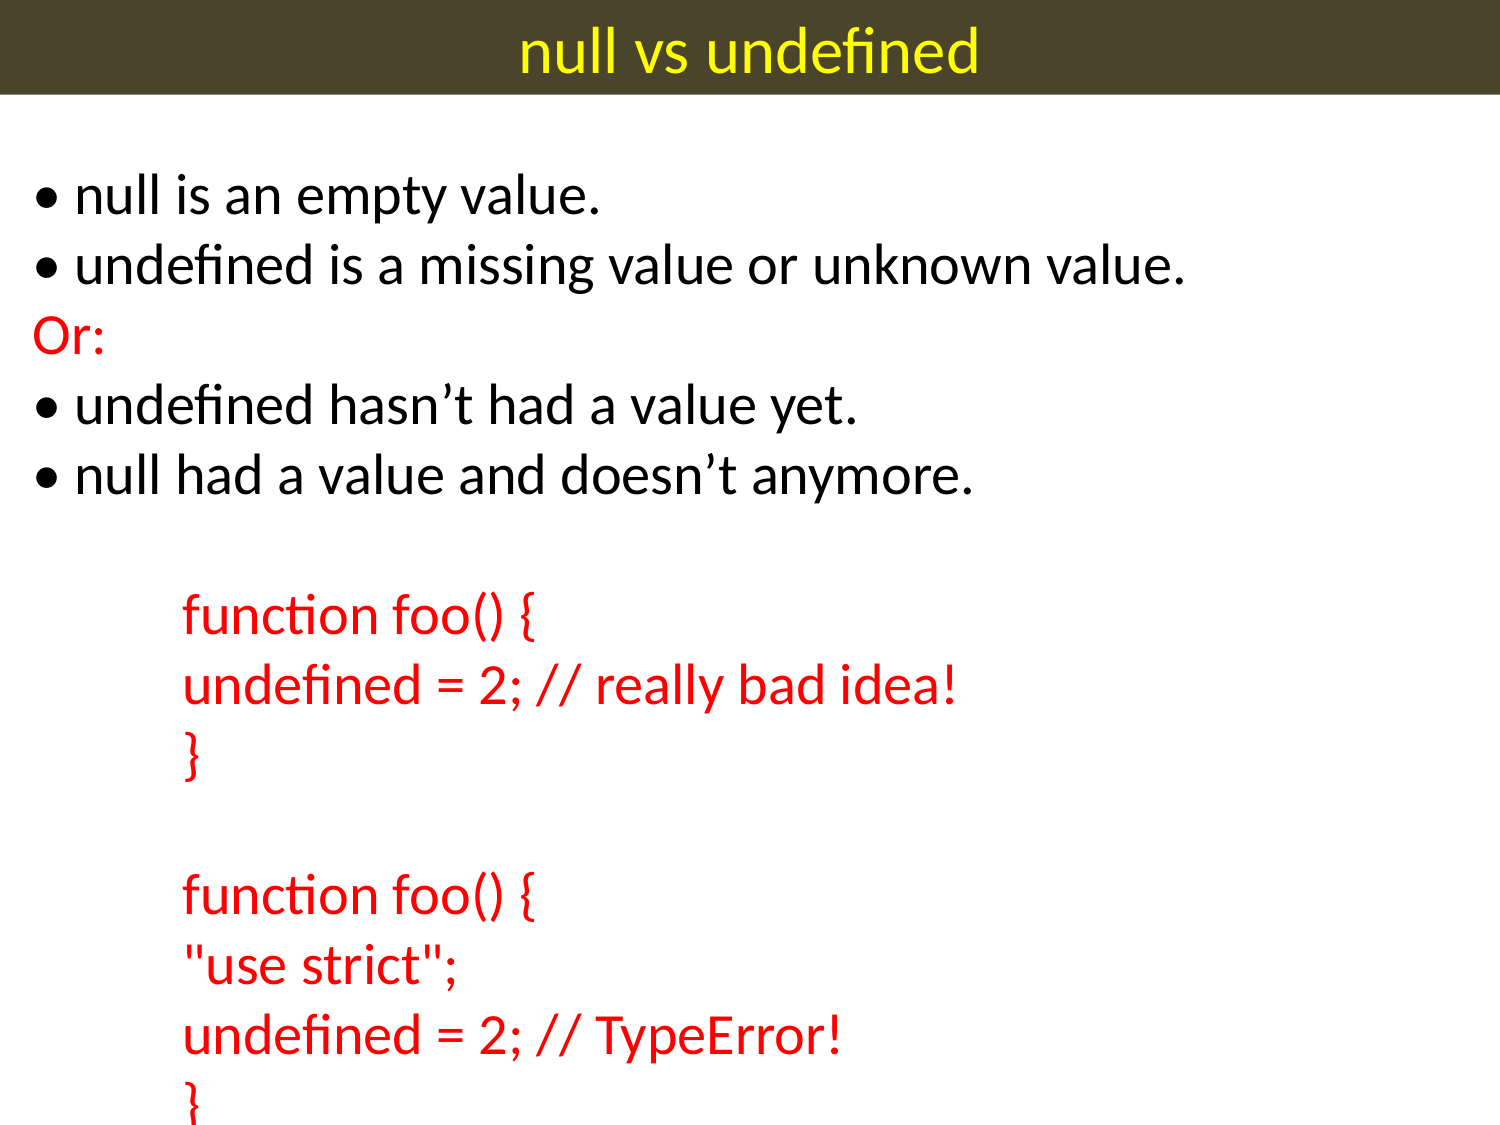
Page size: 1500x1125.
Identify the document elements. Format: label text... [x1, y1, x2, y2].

text_box • null is an empty value. • undefined is a missing value or unknown value. Or: • undefined hasn’t had a value yet. • null had a value and doesn’t anymore. function foo() { undefined = 2; // really bad idea! } function foo() { "use strict"; undefined = 2; // TypeError! } [17, 149, 1500, 1125]
text_box null vs undefined [0, 0, 1500, 95]
